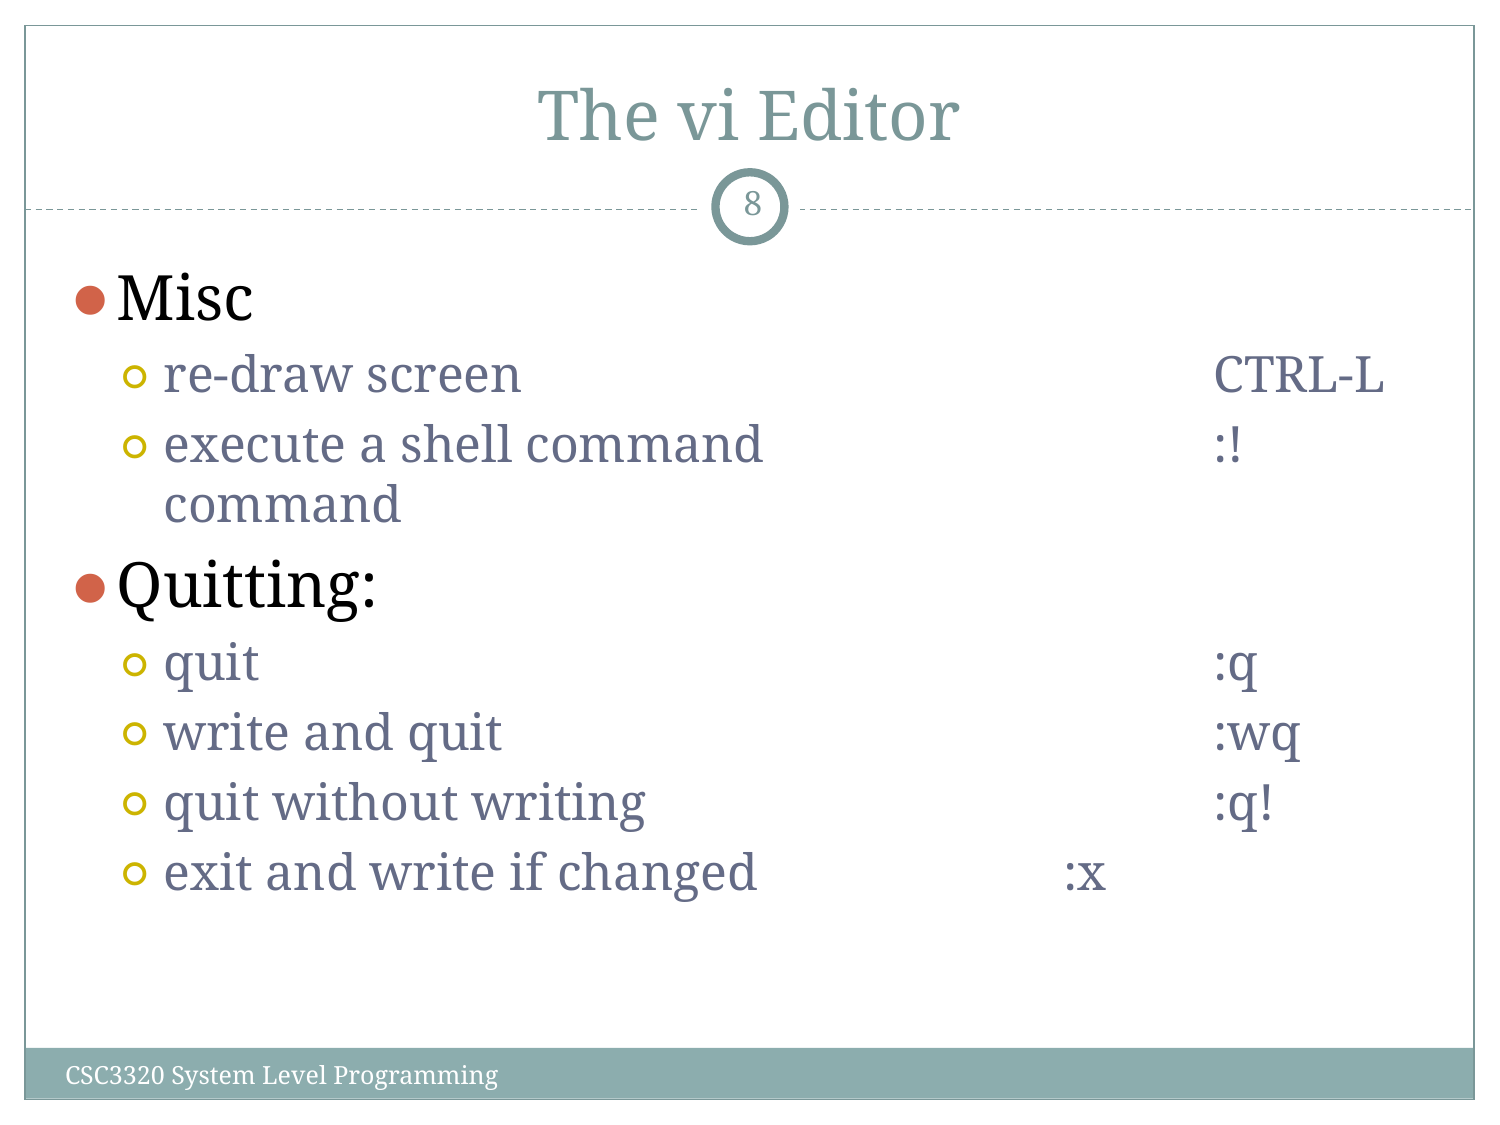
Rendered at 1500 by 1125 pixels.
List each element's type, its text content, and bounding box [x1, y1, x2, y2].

list Misc re-draw screen CTRL-L execute a shell command :!command Quitting: quit :q write and quit :wq quit without writing :q! exit and write if changed :x [49, 250, 1445, 1001]
slide_number ‹#› [715, 168, 791, 241]
footer CSC3320 System Level Programming [50, 1051, 638, 1112]
title The vi Editor [49, 37, 1450, 162]
